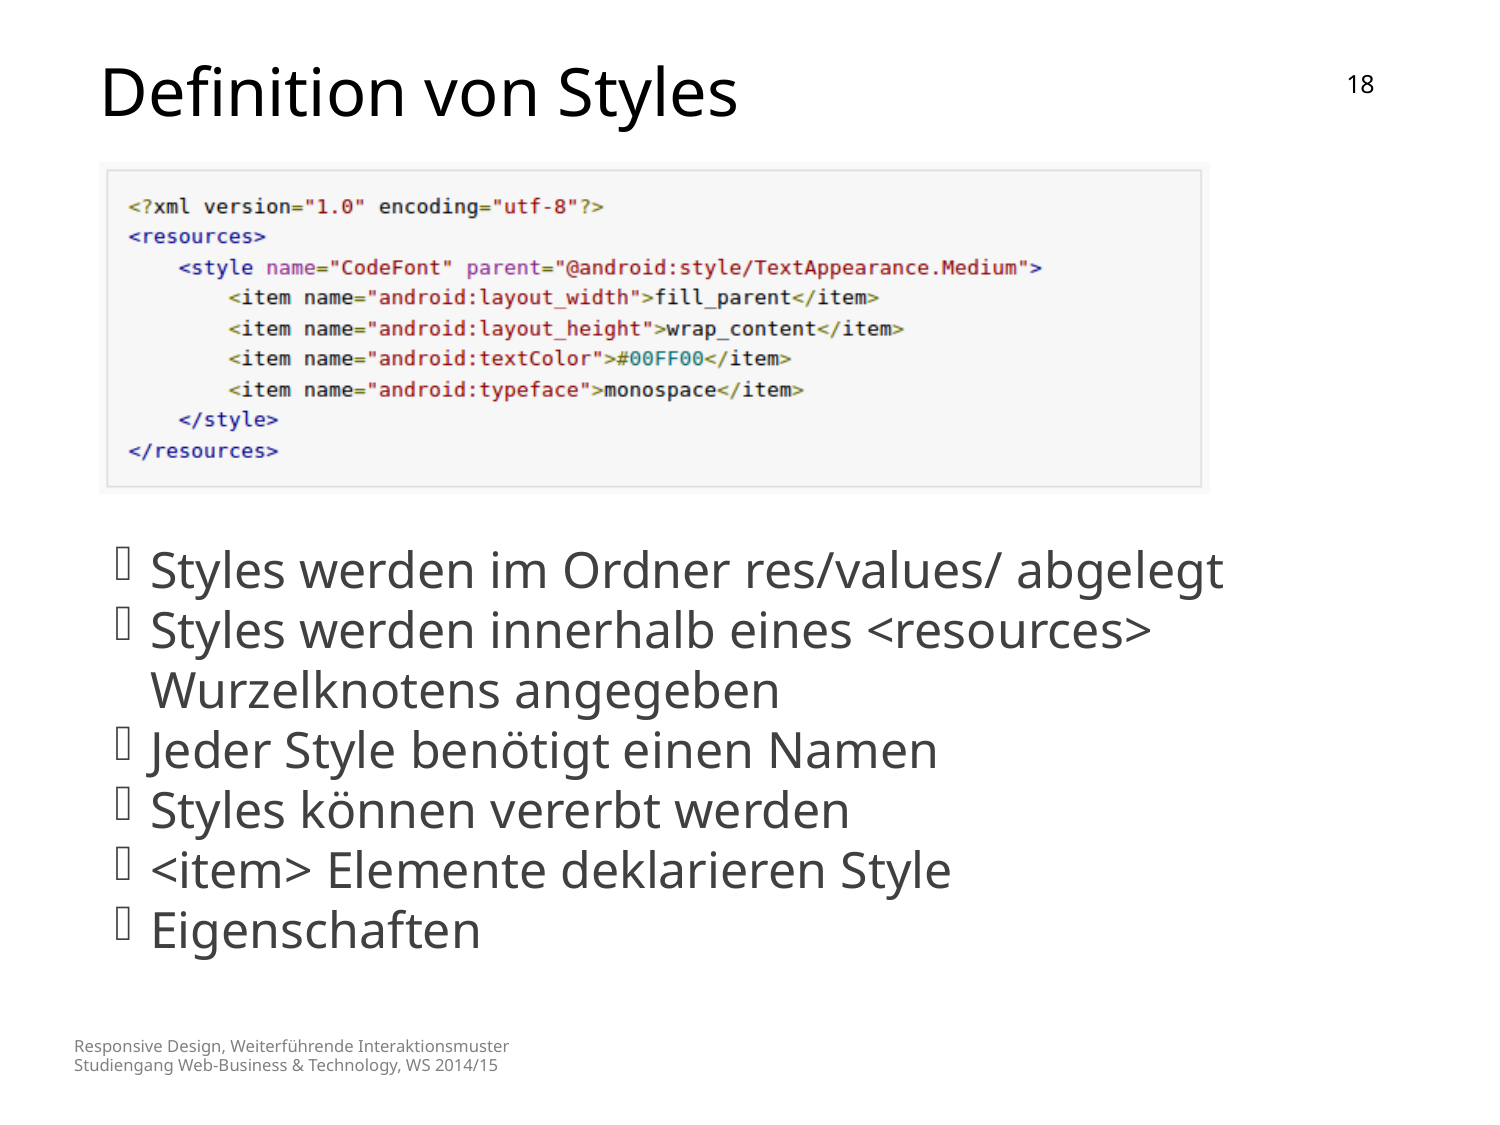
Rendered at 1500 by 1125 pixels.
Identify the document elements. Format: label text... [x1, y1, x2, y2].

text_box Responsive Design, Weiterführende Interaktionsmuster [74, 1025, 1106, 1066]
text_box Styles werden im Ordner res/values/ abgelegt Styles werden innerhalb eines <resources> Wurzelknotens angegeben Jeder Style benötigt einen Namen Styles können vererbt werden <item> Elemente deklarieren Style Eigenschaften [99, 531, 1350, 988]
picture [99, 162, 1210, 494]
text_box Definition von Styles [99, 50, 1350, 138]
